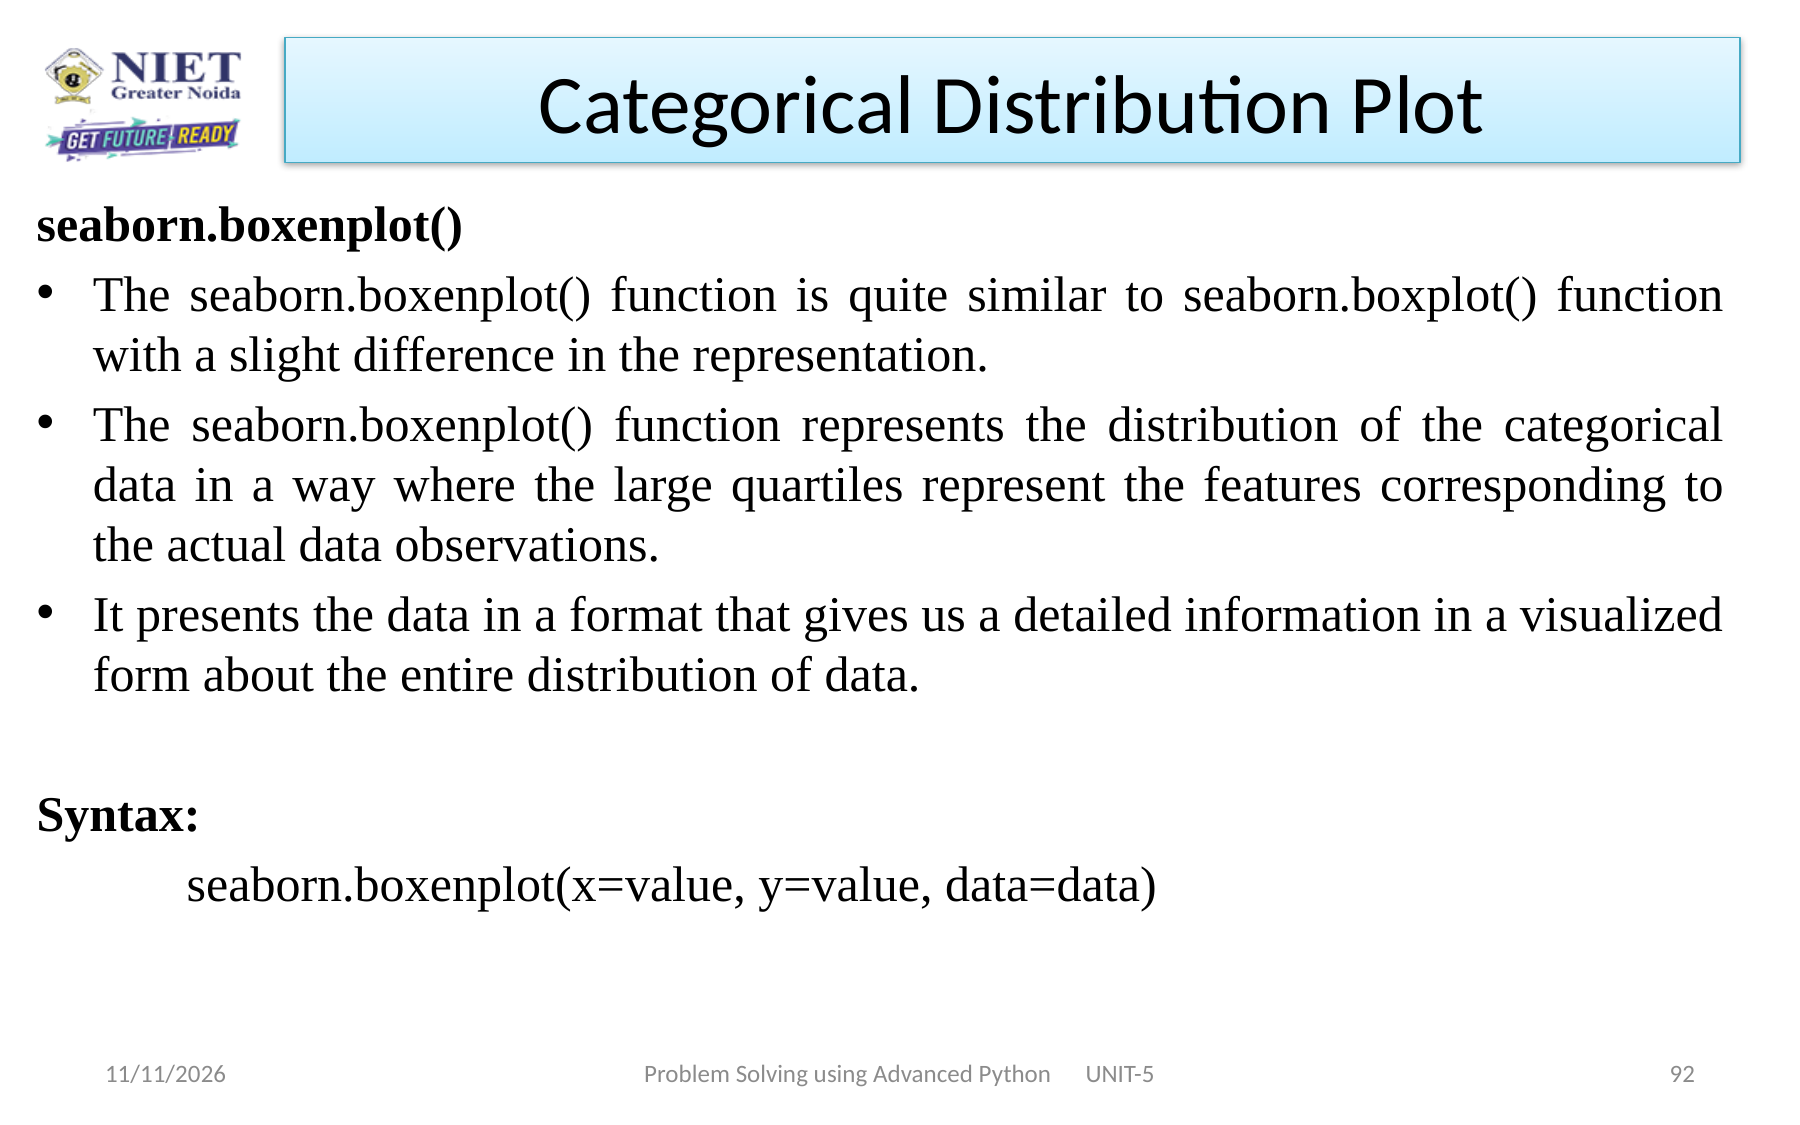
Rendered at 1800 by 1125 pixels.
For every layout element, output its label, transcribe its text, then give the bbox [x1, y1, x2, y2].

list seaborn.boxenplot() The seaborn.boxenplot() function is quite similar to seaborn.boxplot() function with a slight difference in the representation. The seaborn.boxenplot() function represents the distribution of the categorical data in a way where the large quartiles represent the features corresponding to the actual data observations. It presents the data in a format that gives us a detailed information in a visualized form about the entire distribution of data. Syntax: seaborn.boxenplot(x=value, y=value, data=data) [21, 184, 1740, 1113]
footer Problem Solving using Advanced Python UNIT-5 [615, 1042, 1185, 1103]
text_box Categorical Distribution Plot [287, 37, 1741, 163]
slide_number 92 [1290, 1042, 1710, 1103]
picture [0, 37, 286, 172]
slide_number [90, 1042, 510, 1103]
